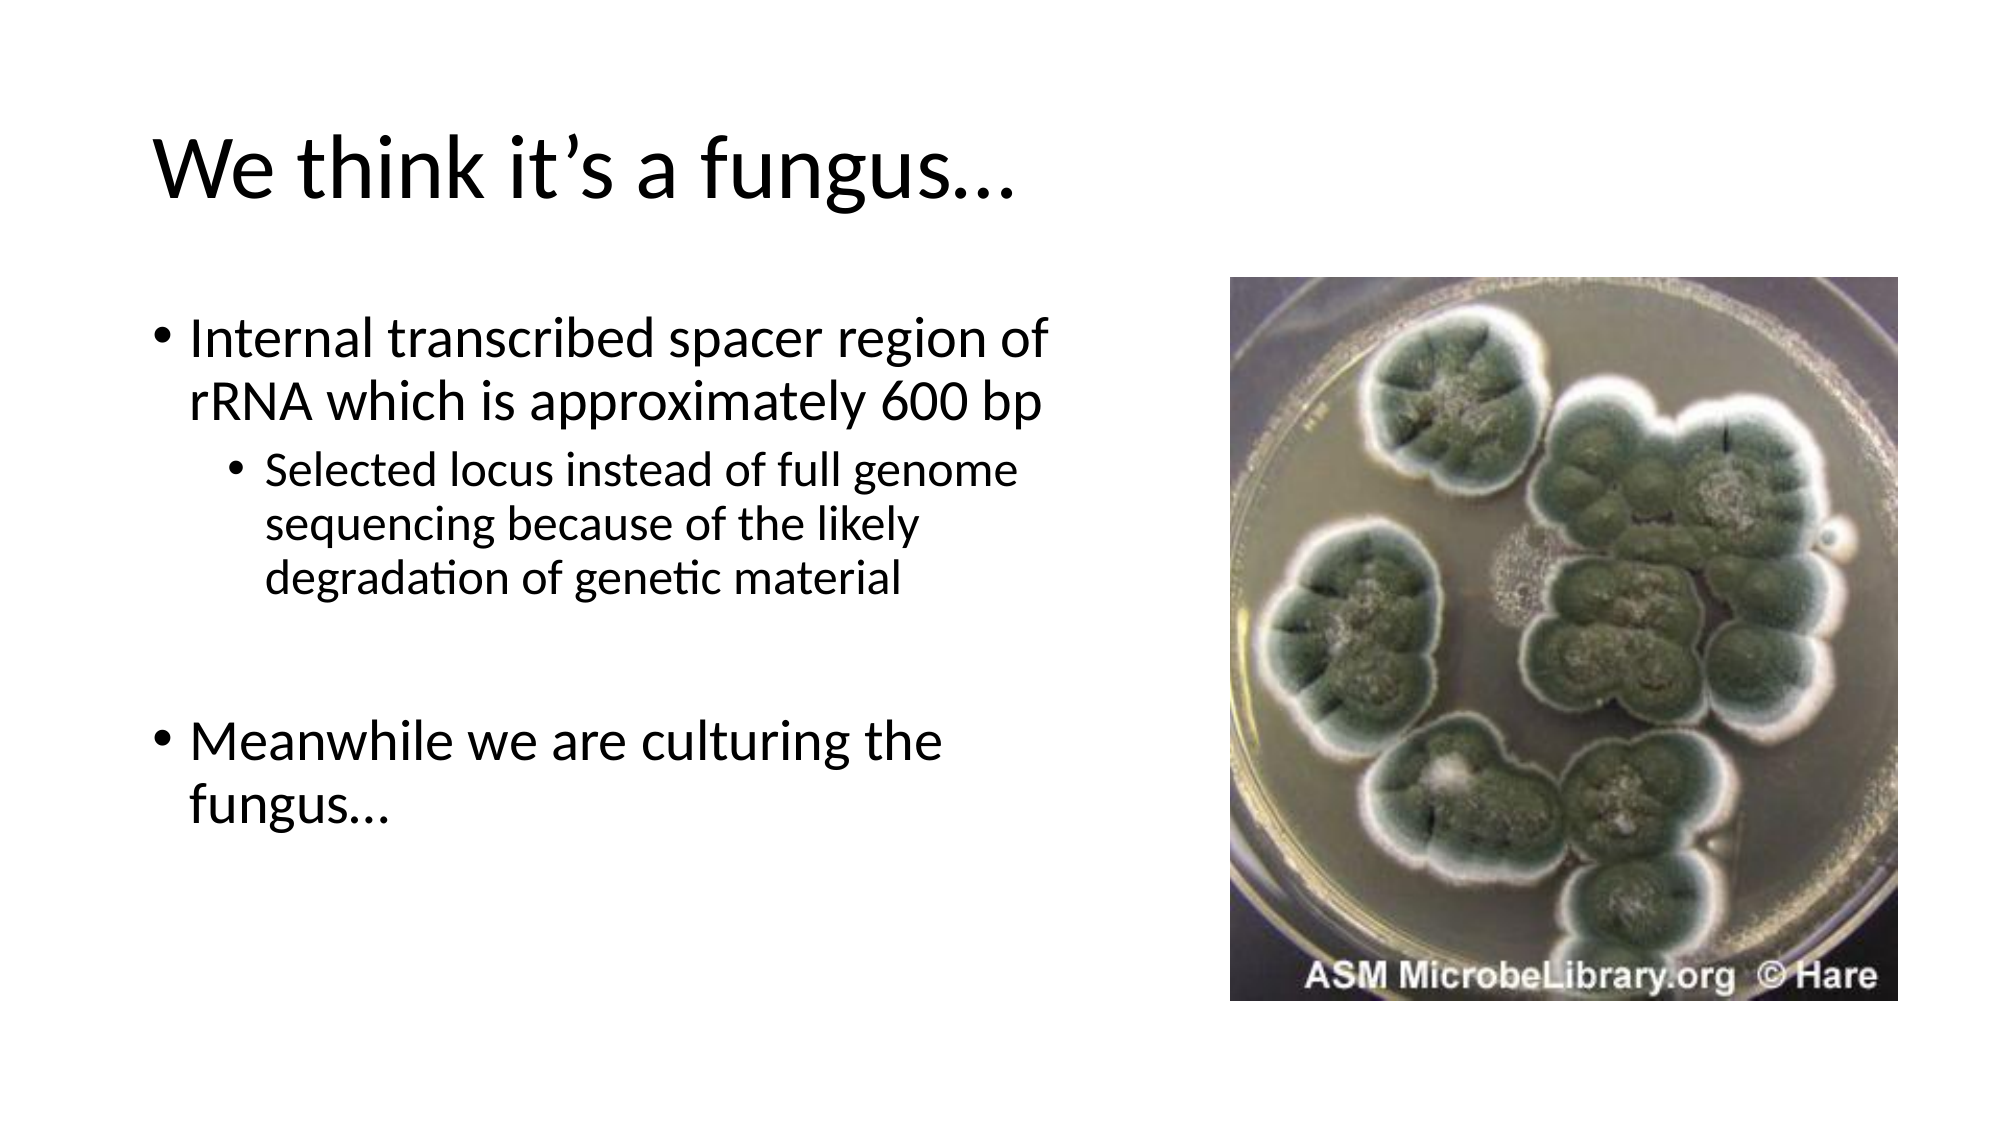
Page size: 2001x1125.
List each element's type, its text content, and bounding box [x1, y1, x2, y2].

title We think it’s a fungus… [137, 59, 1863, 278]
picture [1230, 277, 1898, 1001]
list Internal transcribed spacer region of rRNA which is approximately 600 bp Selected locus instead of full genome sequencing because of the likely degradation of genetic material Meanwhile we are culturing the fungus… [137, 299, 1120, 1014]
